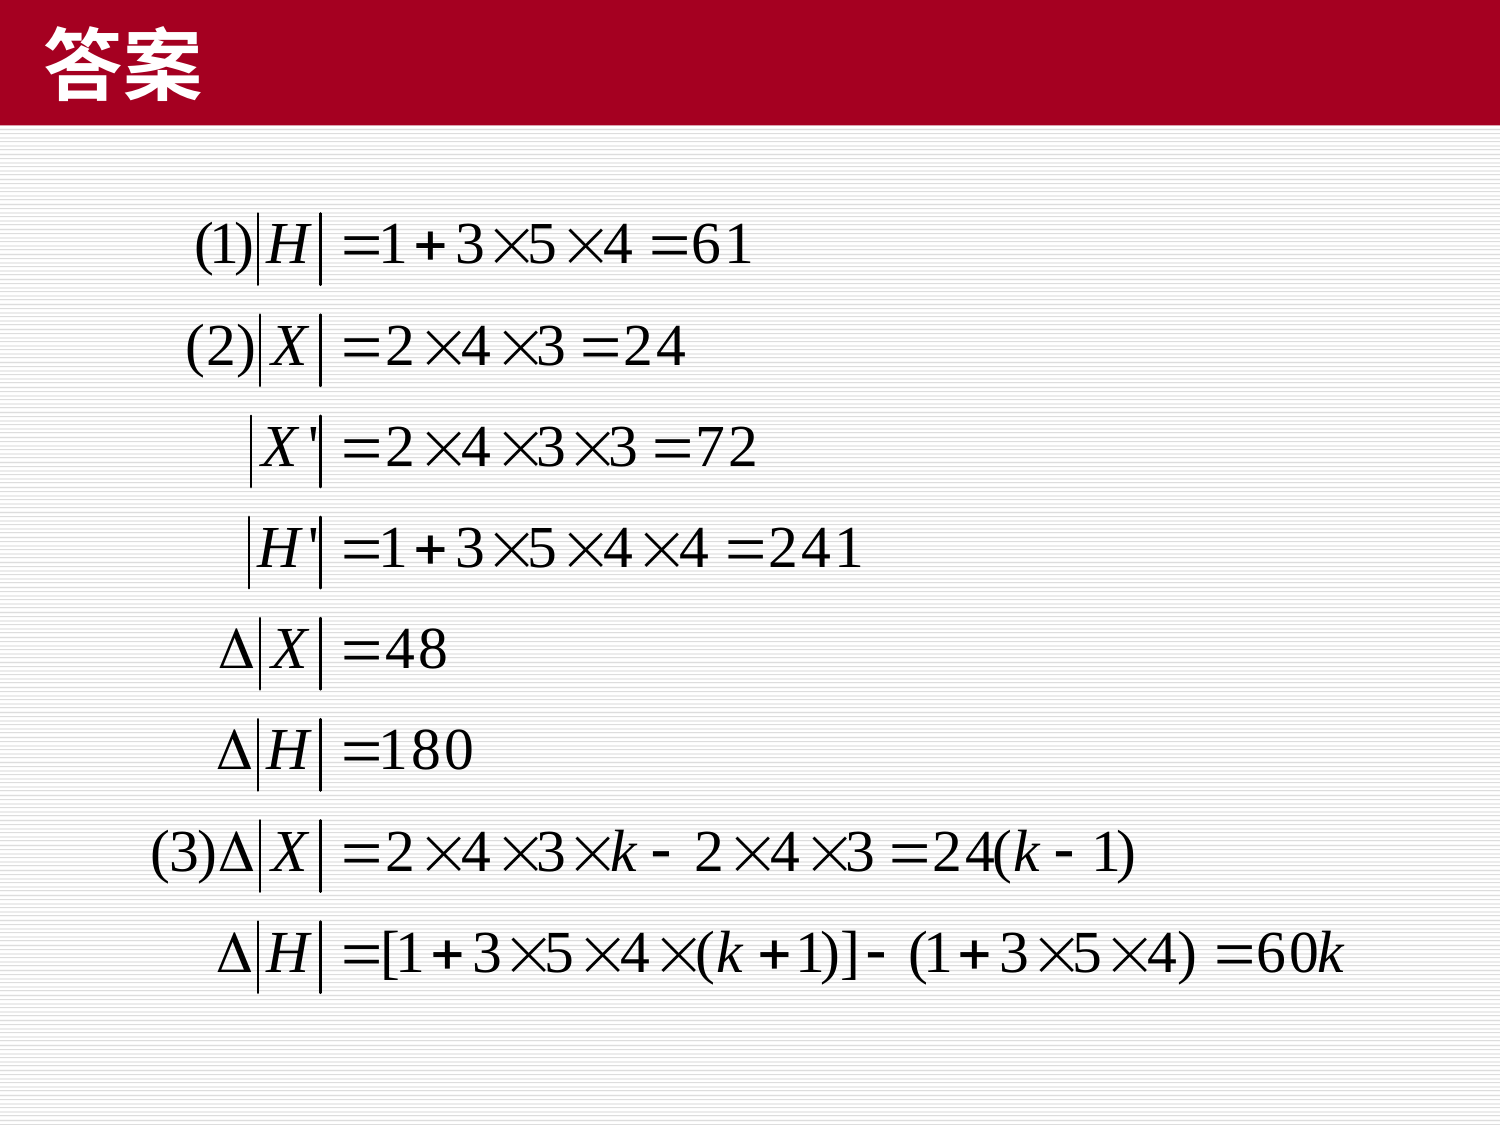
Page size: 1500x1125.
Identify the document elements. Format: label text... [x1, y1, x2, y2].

picture [0, 126, 1500, 1125]
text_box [141, 200, 1359, 1006]
title 答案 [0, 0, 1500, 126]
